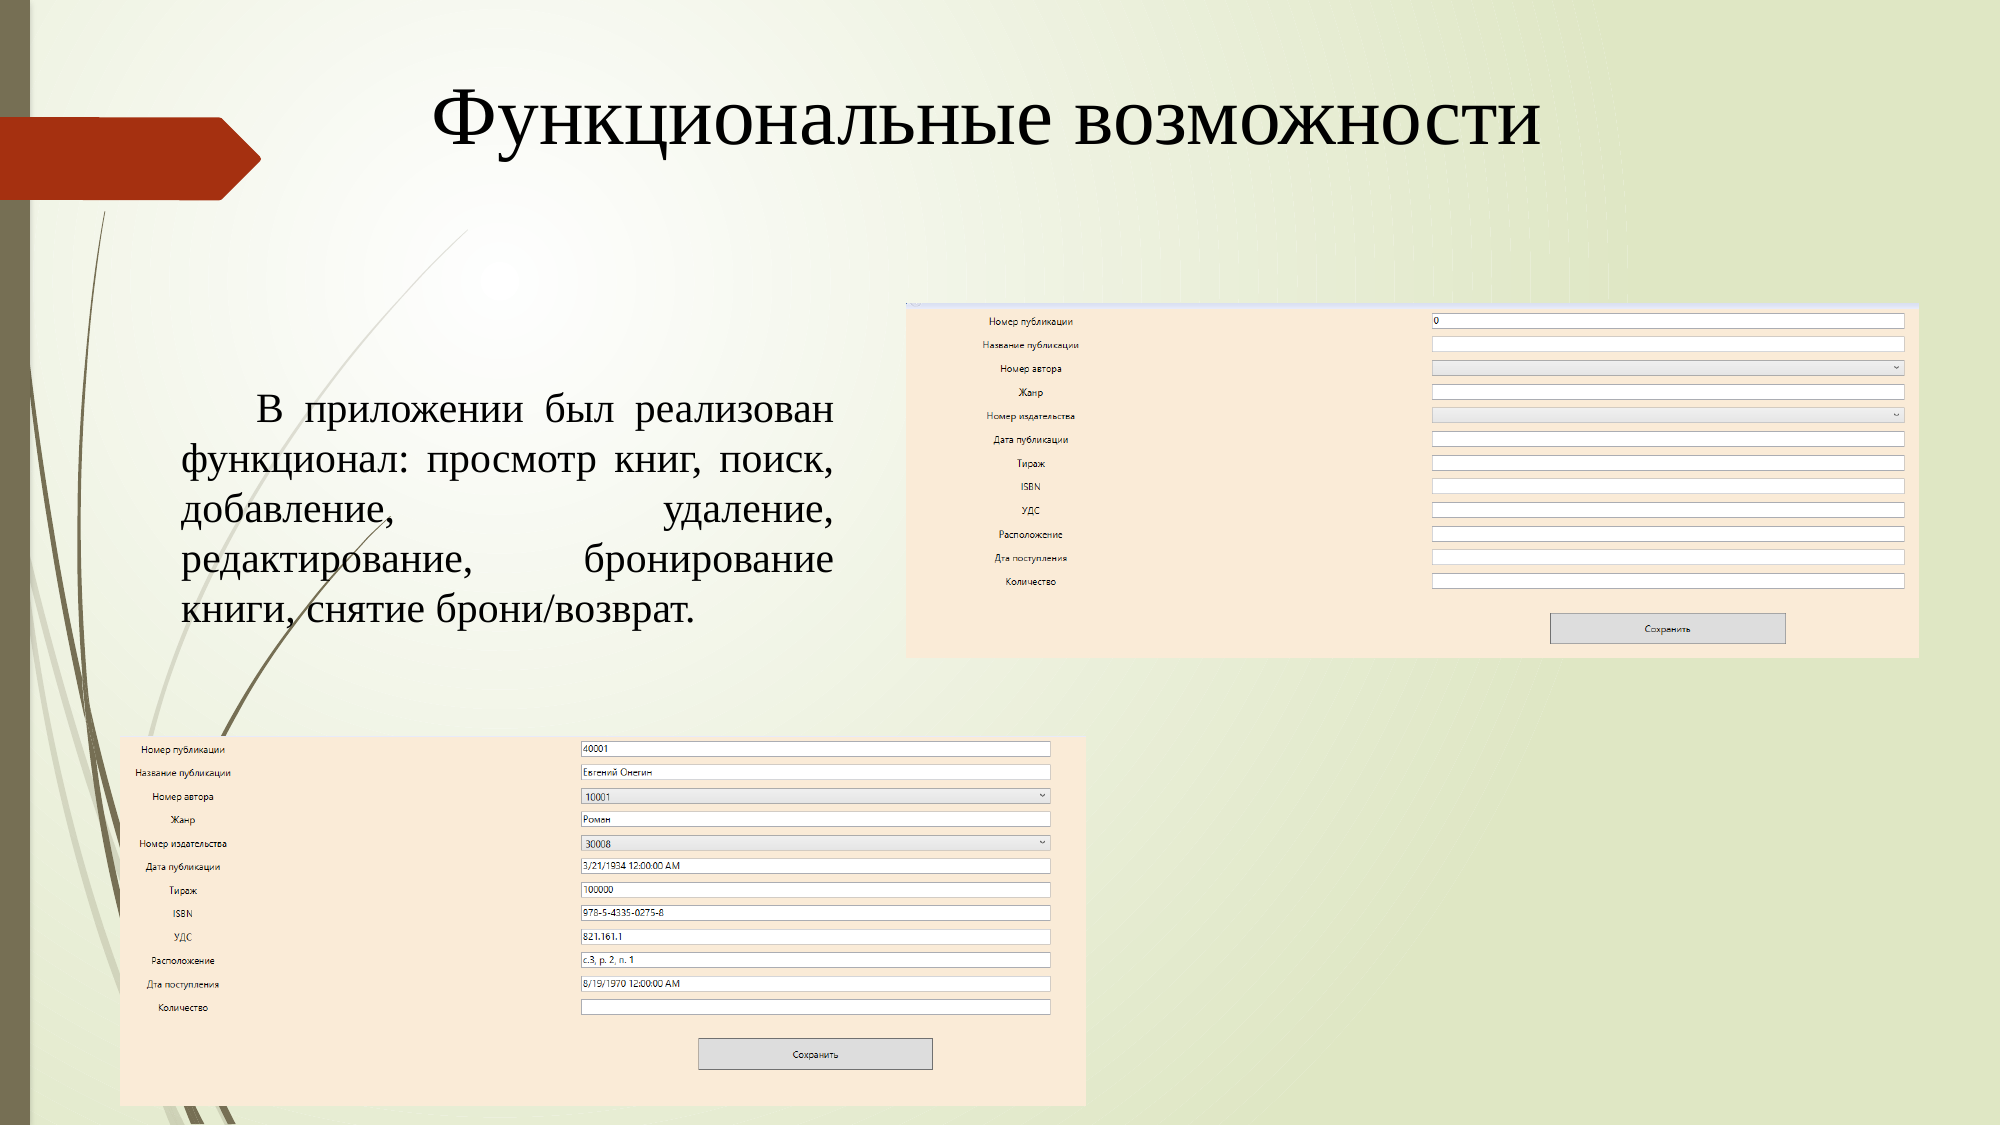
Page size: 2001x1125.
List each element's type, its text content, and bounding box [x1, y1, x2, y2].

picture [120, 736, 1086, 1107]
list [906, 302, 1919, 658]
title Функциональные возможности [416, 53, 1584, 264]
text_box В приложении был реализован функционал: просмотр книг, поиск, добавление, удаление, редактирование, бронирование книги, снятие брони/возврат. [166, 373, 849, 639]
